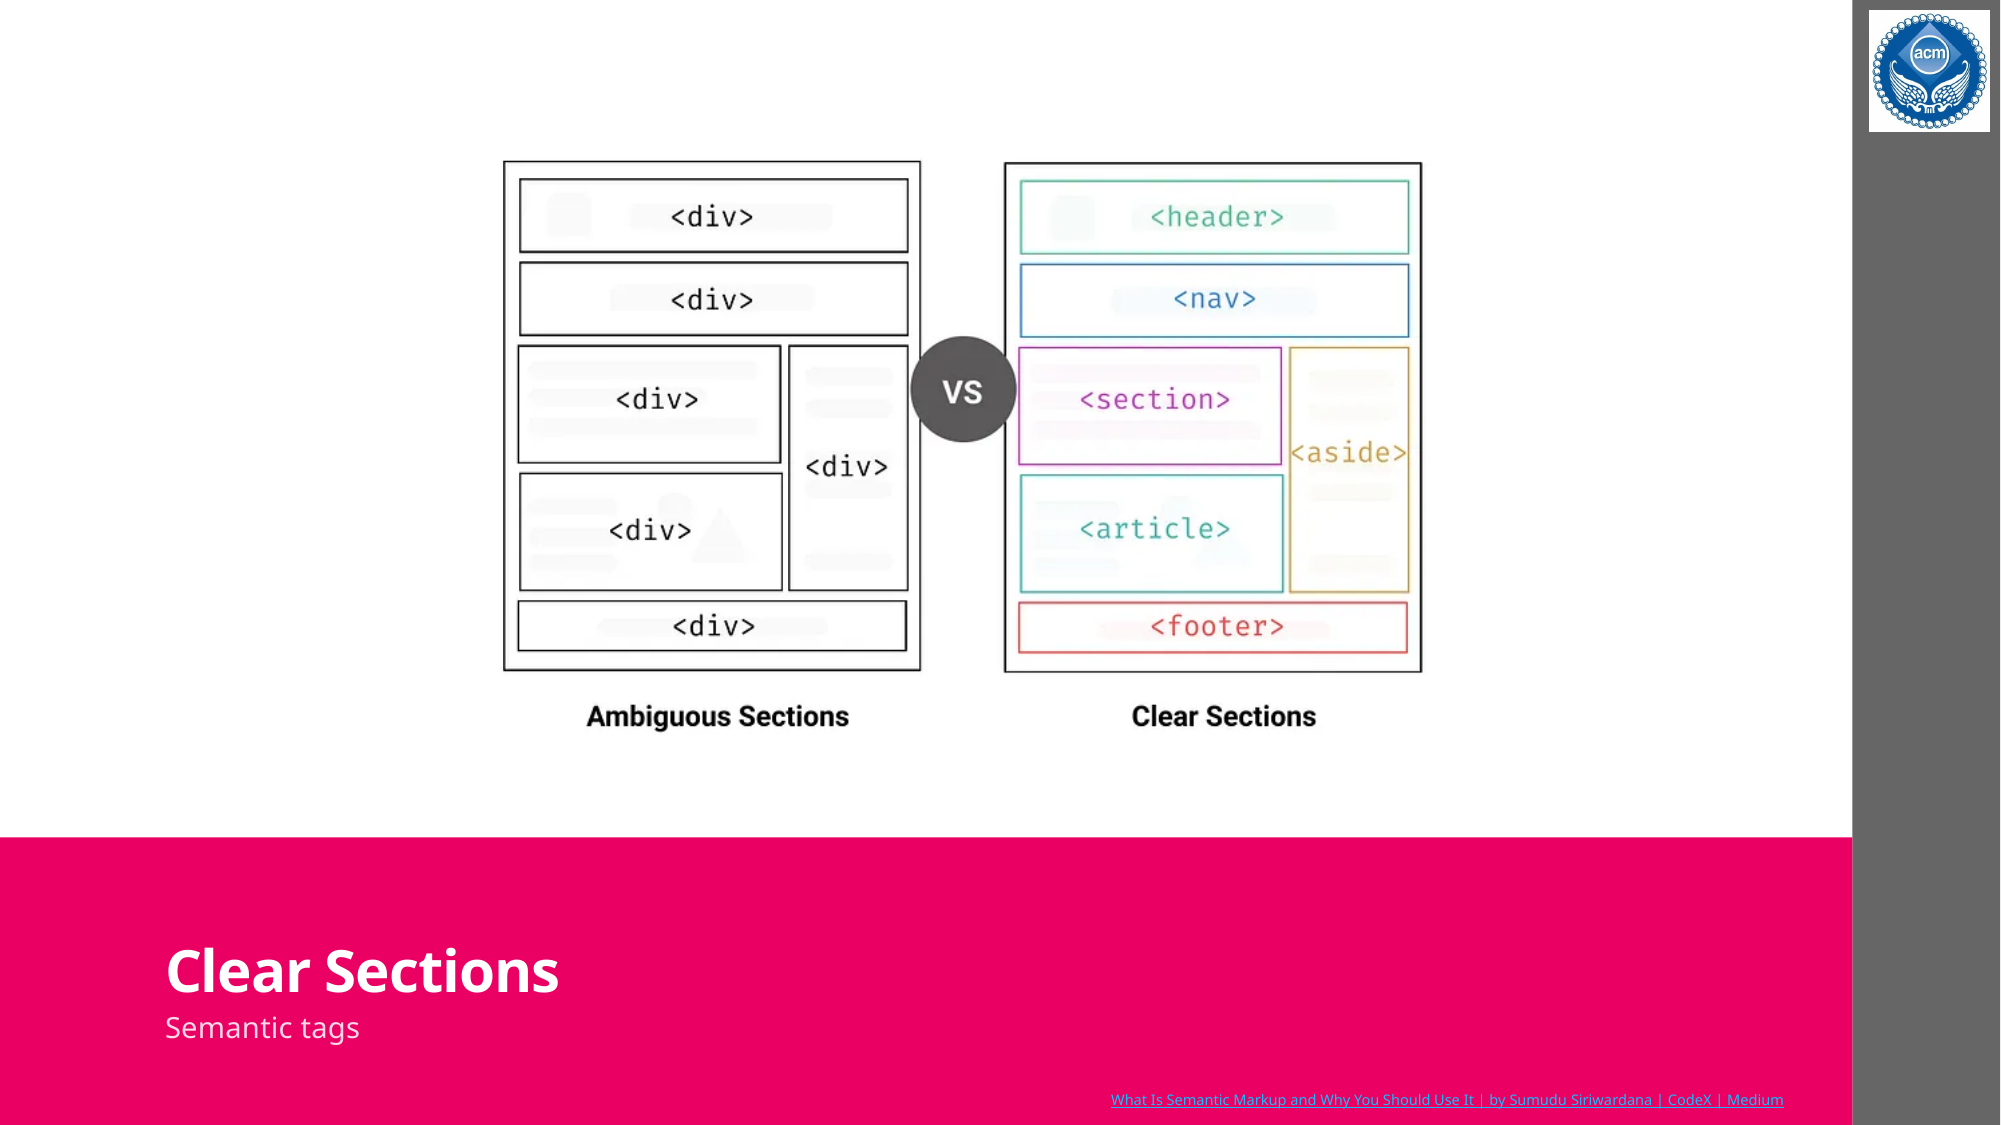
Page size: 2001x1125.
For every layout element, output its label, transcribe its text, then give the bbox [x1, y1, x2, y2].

title Clear Sections [150, 862, 1788, 1002]
list Semantic tags [150, 1002, 1788, 1100]
text_box What Is Semantic Markup and Why You Should Use It | by Sumudu Siriwardana | CodeX | Medium [1096, 1083, 1892, 1118]
text_box [453, 222, 1547, 903]
picture [414, 102, 1523, 792]
picture [1868, 10, 1990, 132]
